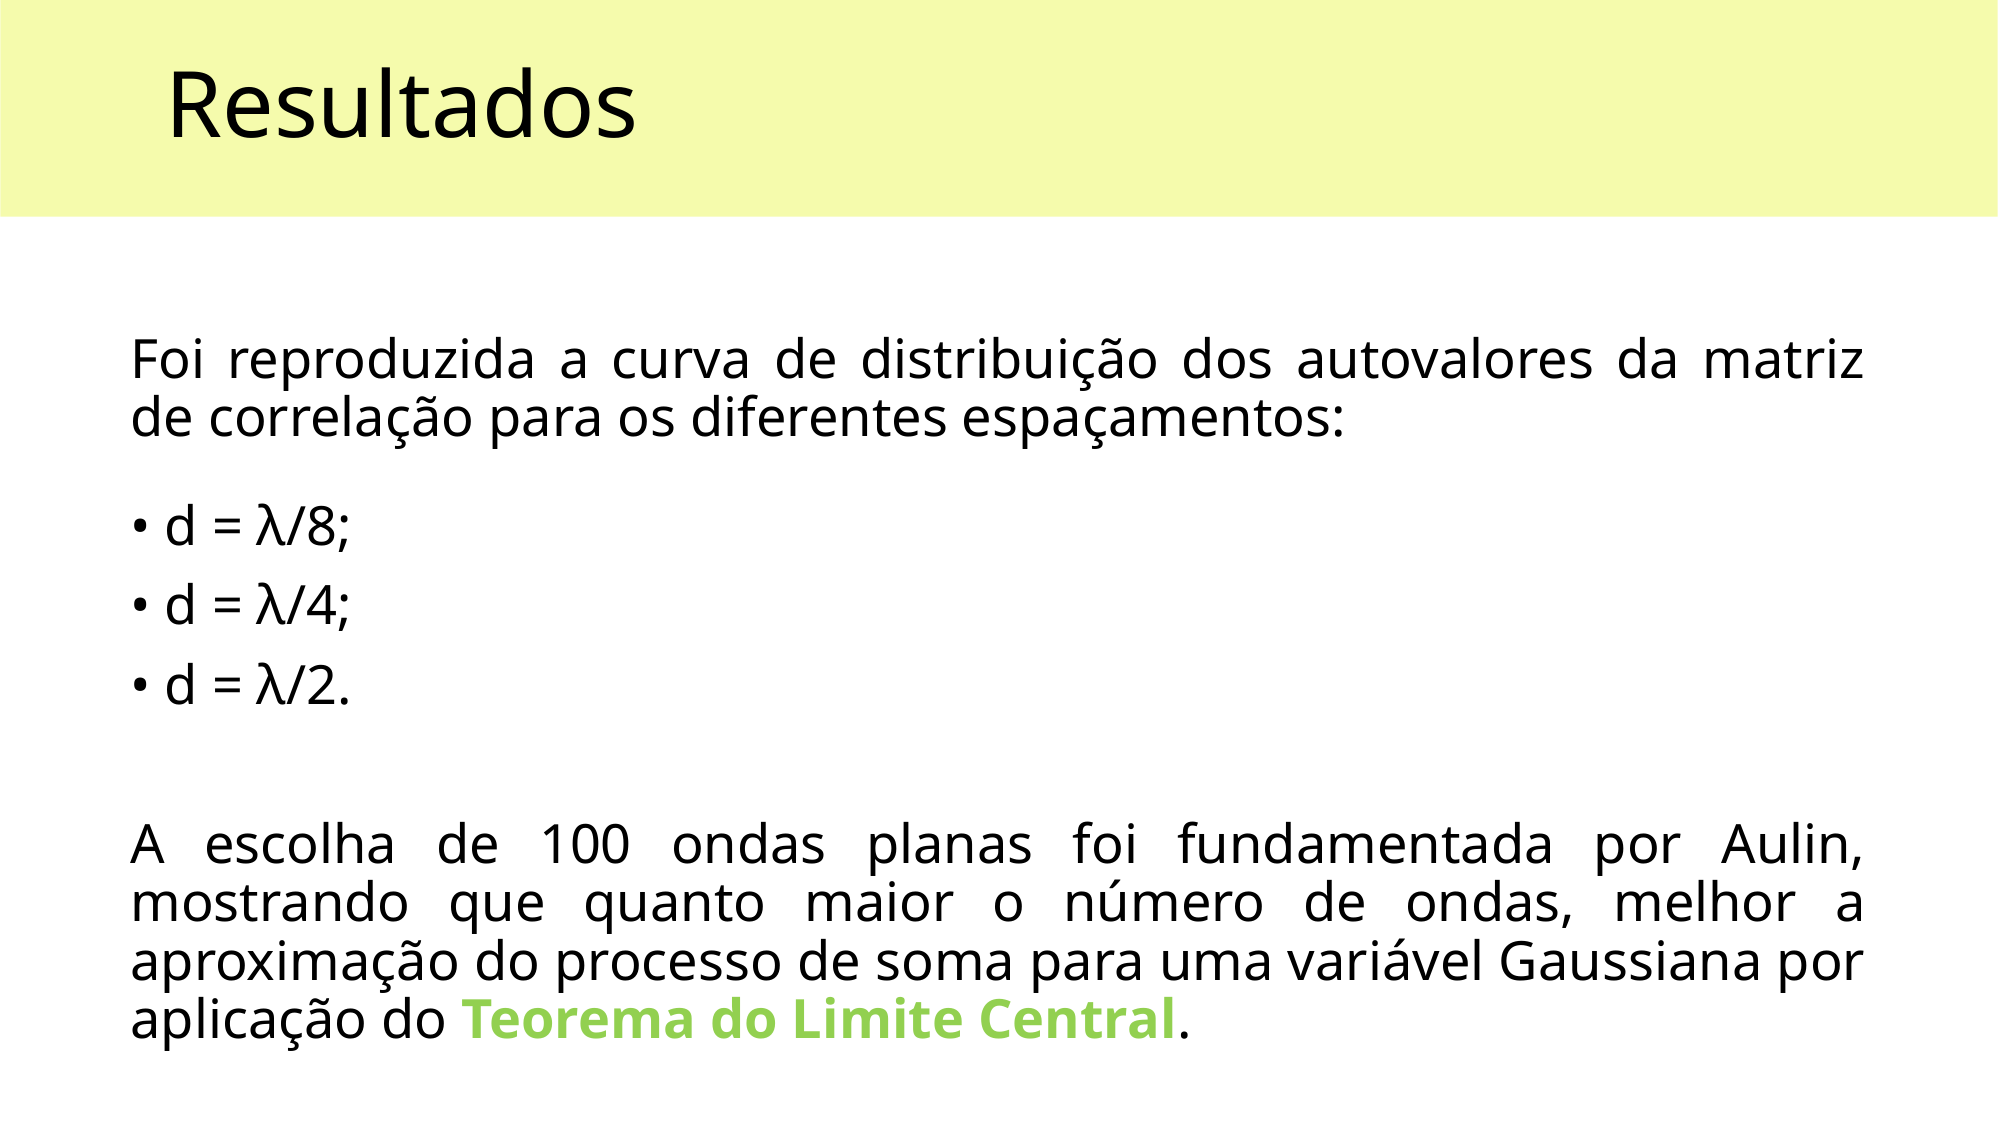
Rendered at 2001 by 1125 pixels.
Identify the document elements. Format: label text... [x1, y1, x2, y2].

text_box Resultados [0, 0, 1998, 217]
list Foi reproduzida a curva de distribuição dos autovalores da matriz de correlação para os diferentes espaçamentos: • d = λ/8; • d = λ/4; • d = λ/2. A escolha de 100 ondas planas foi fundamentada por Aulin, mostrando que quanto maior o número de ondas, melhor a aproximação do processo de soma para uma variável Gaussiana por aplicação do Teorema do Limite Central. [115, 323, 1883, 1009]
